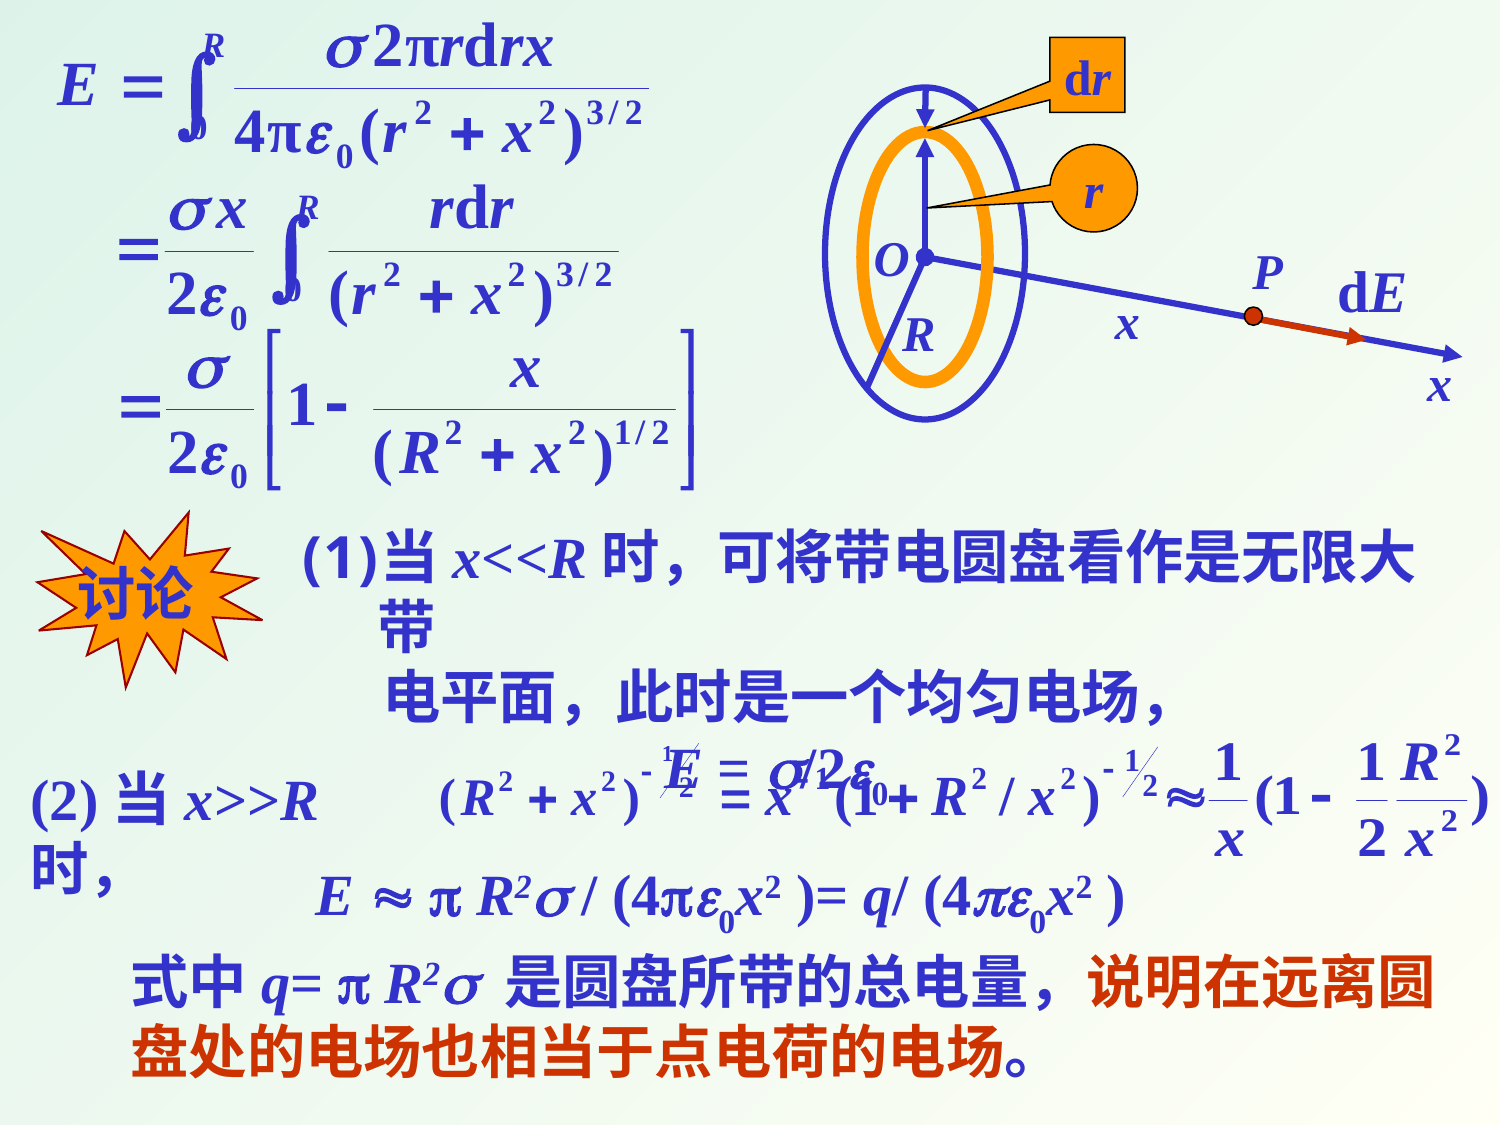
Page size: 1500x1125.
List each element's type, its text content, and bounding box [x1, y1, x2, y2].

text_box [112, 324, 709, 494]
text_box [824, 37, 1488, 420]
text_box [51, 11, 655, 175]
text_box 当x<<R时，可将带电圆盘看作是无限大带 电平面，此时是一个均匀电场， E = /20 [287, 512, 1488, 754]
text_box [757, 741, 1152, 832]
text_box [110, 183, 624, 325]
text_box (2)当x>>R时， [15, 754, 463, 980]
text_box 式中q=  R2 是圆盘所带的总电量，说明在远离圆 盘处的电场也相当于点电荷的电场。 [115, 937, 1451, 1093]
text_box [37, 512, 288, 688]
text_box E   R2 / (40x2 )= q/ (40x2 ) [300, 849, 1229, 948]
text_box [1157, 724, 1493, 863]
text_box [437, 739, 750, 831]
